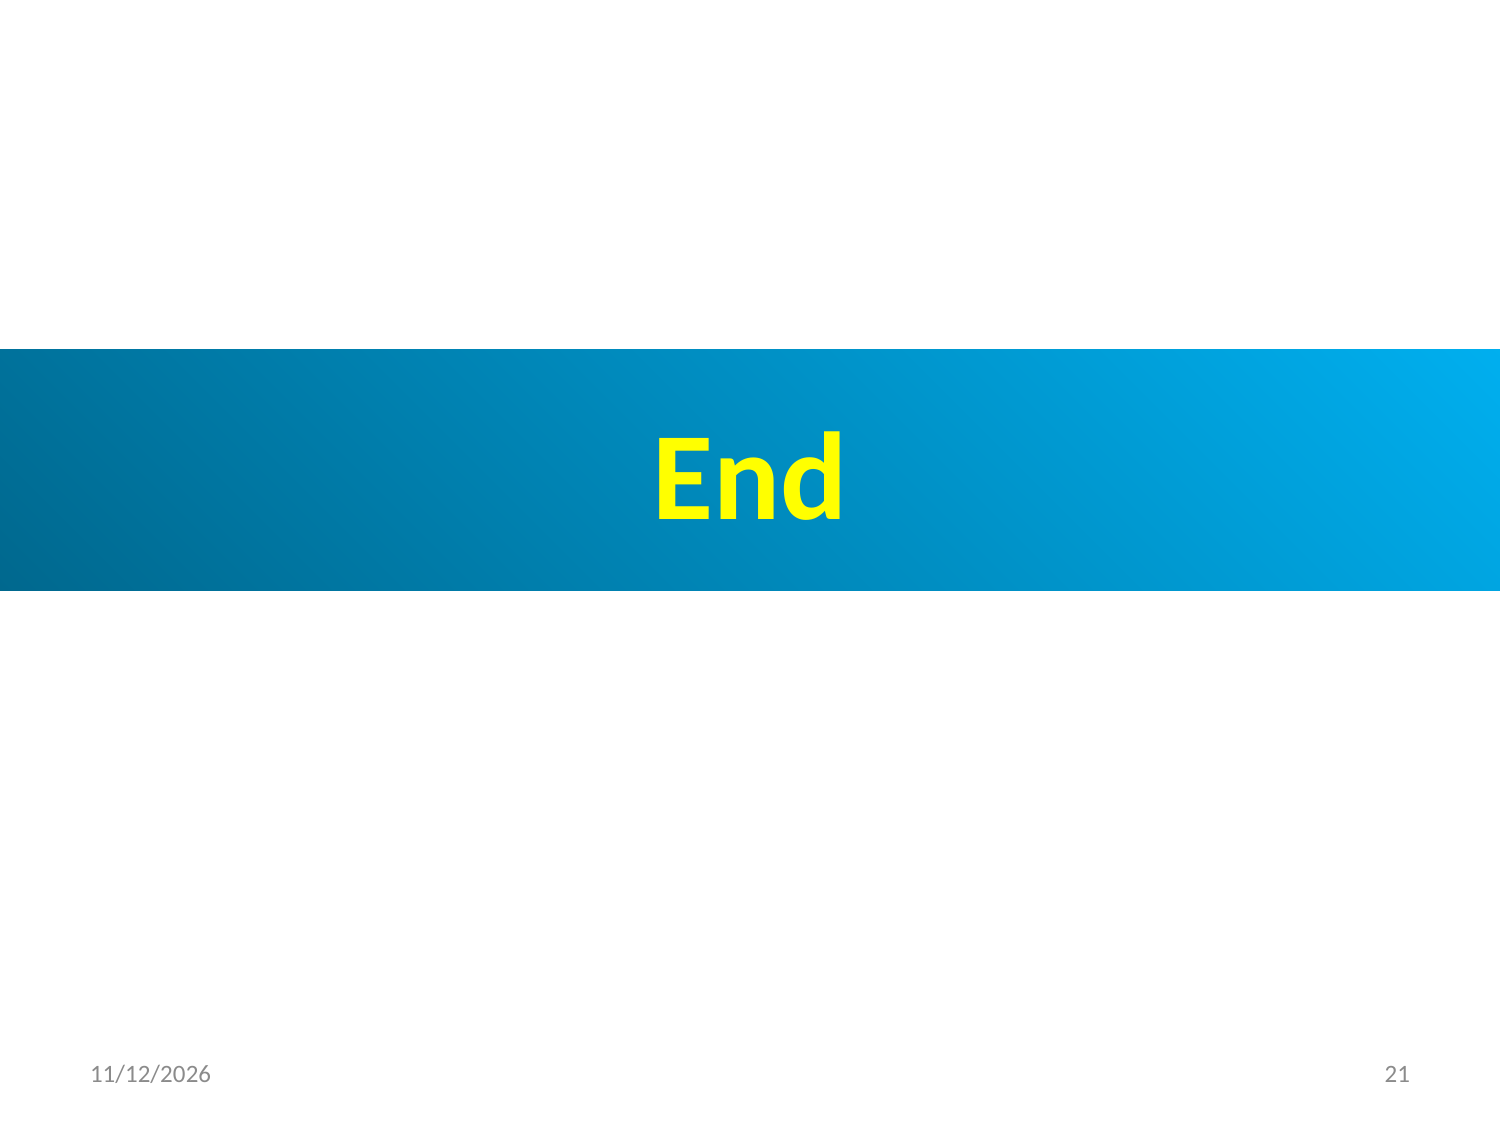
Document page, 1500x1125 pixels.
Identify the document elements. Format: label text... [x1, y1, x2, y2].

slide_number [75, 1042, 425, 1103]
slide_number 21 [1074, 1042, 1425, 1103]
title End [0, 349, 1500, 591]
